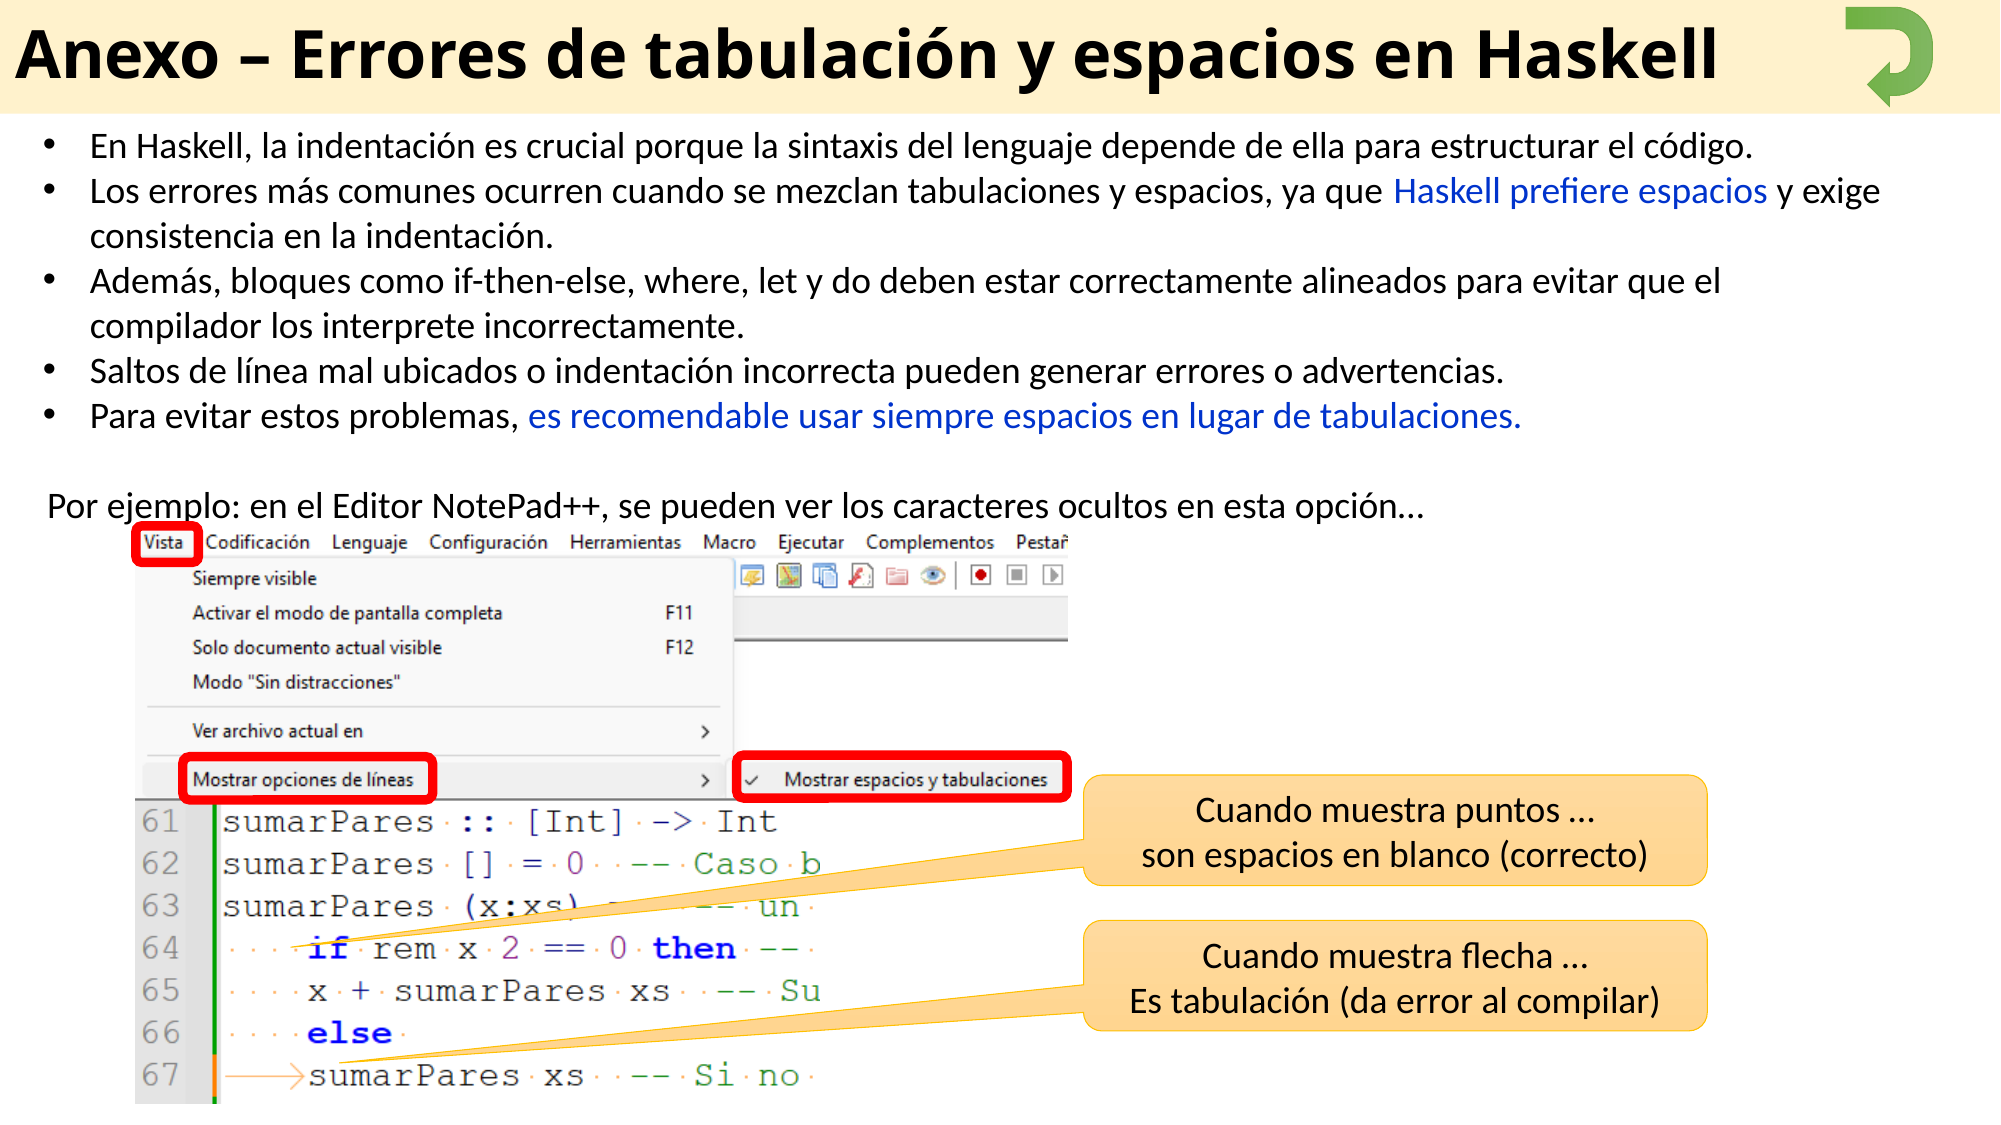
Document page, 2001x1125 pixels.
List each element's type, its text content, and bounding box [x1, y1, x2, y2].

text_box Cuando muestra puntos … son espacios en blanco (correcto) [820, 774, 1708, 895]
title Anexo – Errores de tabulación y espacios en Haskell [0, 0, 2000, 114]
text_box En Haskell, la indentación es crucial porque la sintaxis del lenguaje depende de ella para estructurar el código. Los errores más comunes ocurren cuando se mezclan tabulaciones y espacios, ya que Haskell prefiere espacios y exige consistencia en la indentación. Además, bloques como if-then-else, where, let y do deben estar correctamente alineados para evitar que el compilador los interprete incorrectamente. Saltos de línea mal ubicados o indentación incorrecta pueden generar errores o advertencias. Para evitar estos problemas, es recomendable usar siempre espacios en lugar de tabulaciones. [28, 113, 1904, 444]
text_box Cuando muestra flecha … Es tabulación (da error al compilar) [820, 919, 1708, 1032]
picture [135, 527, 1068, 1104]
text_box [1845, 6, 1933, 108]
text_box Por ejemplo: en el Editor NotePad++, se pueden ver los caracteres ocultos en esta opción… [32, 473, 1441, 534]
